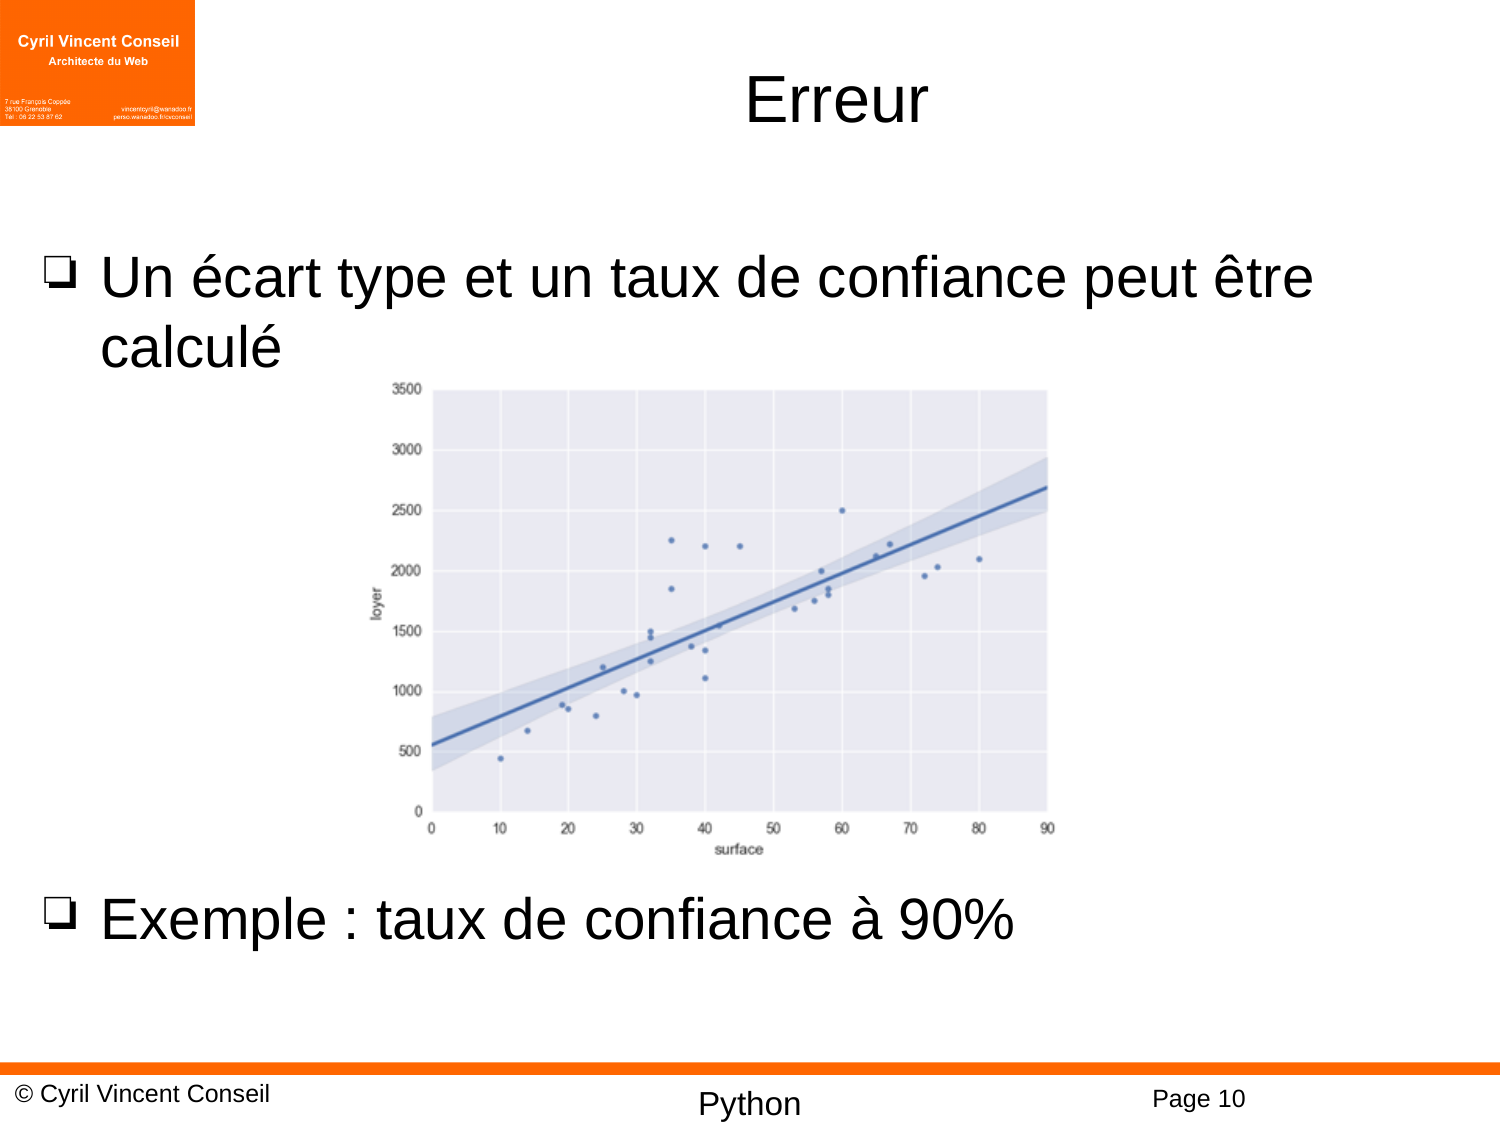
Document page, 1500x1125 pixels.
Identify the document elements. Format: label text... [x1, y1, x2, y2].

list Un écart type et un taux de confiance peut être calculé Exemple : taux de confiance à 90% [29, 231, 1468, 1059]
picture [359, 373, 1064, 866]
title Erreur [194, 2, 1480, 190]
picture [0, 0, 195, 126]
